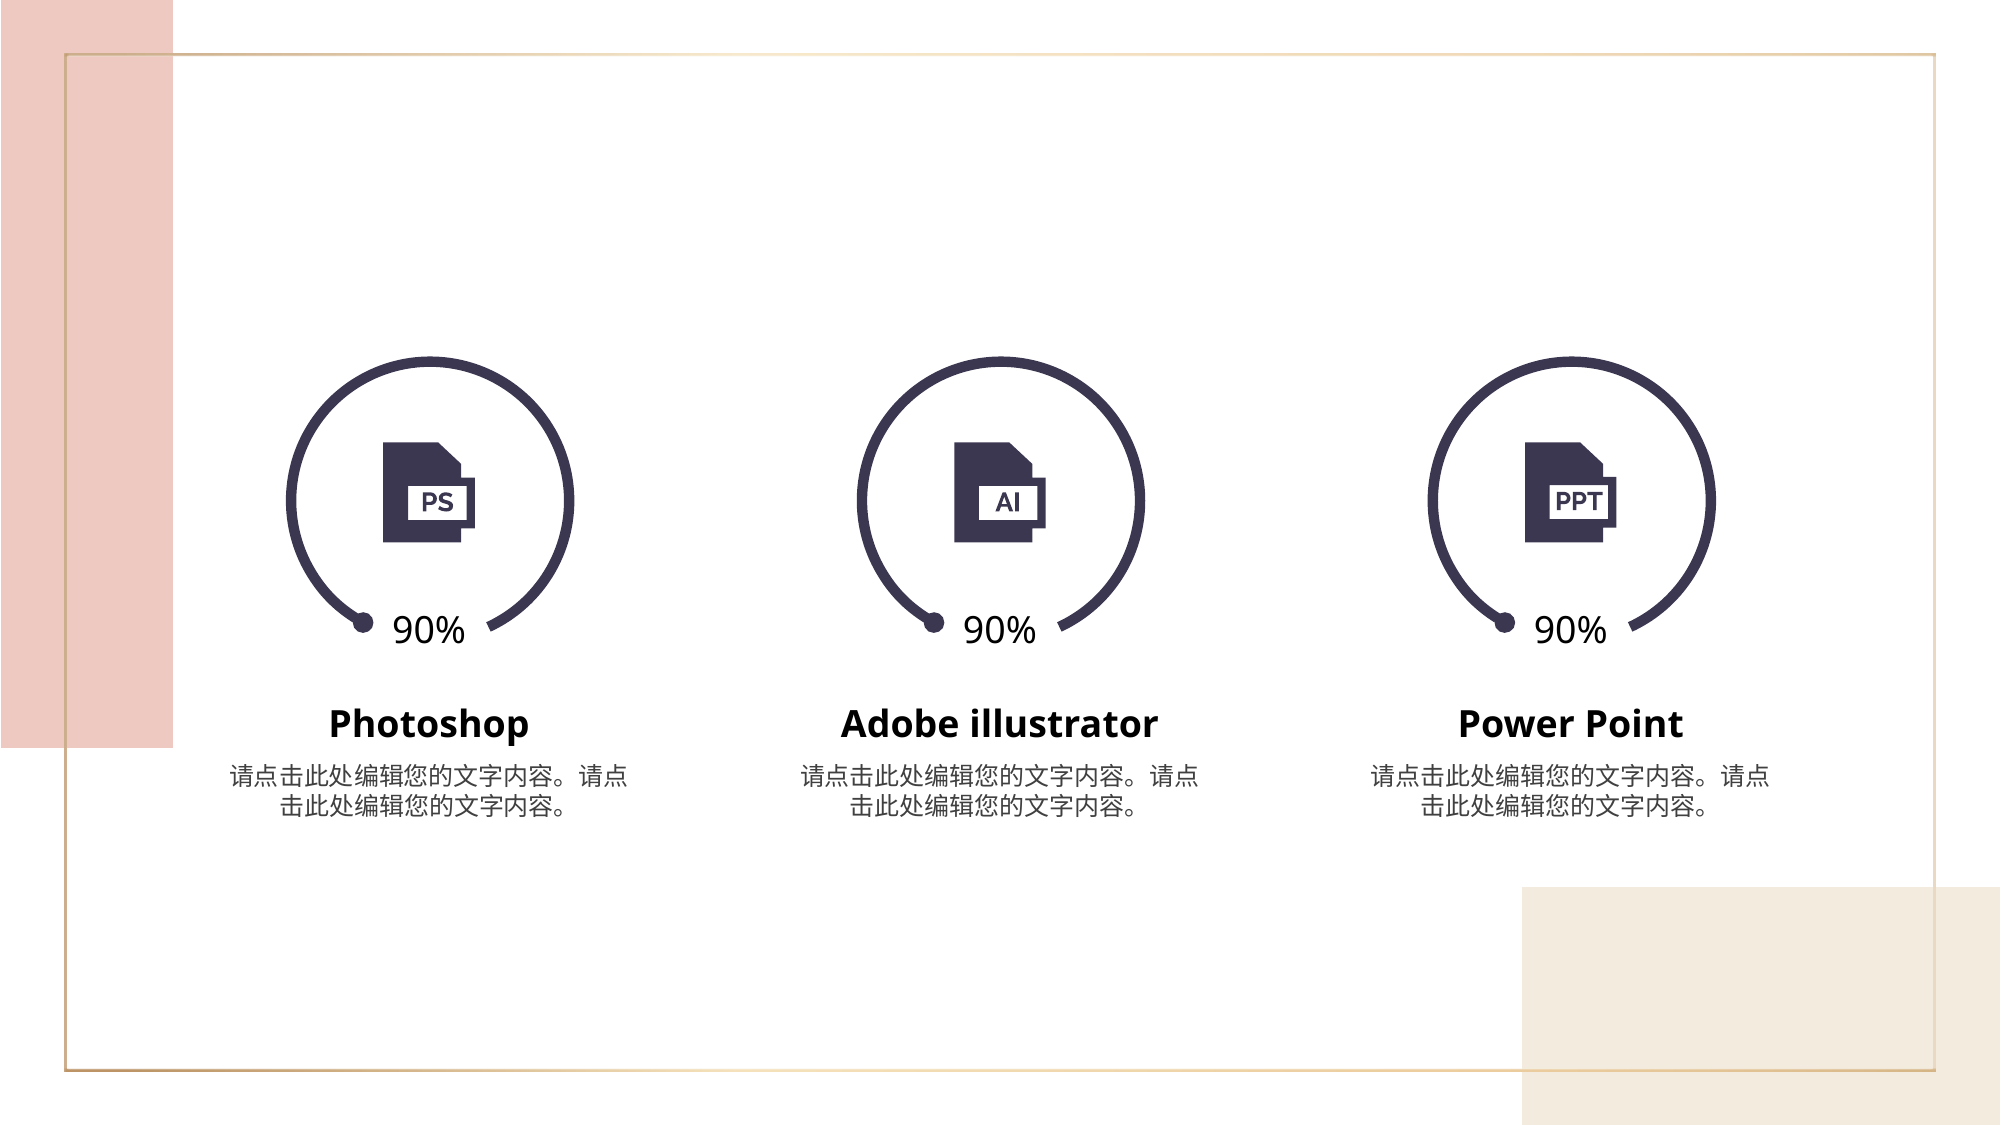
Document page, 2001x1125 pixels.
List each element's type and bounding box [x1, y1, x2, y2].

text_box [1352, 361, 1790, 829]
text_box [781, 361, 1219, 829]
text_box [210, 361, 648, 829]
picture [0, 0, 2000, 1125]
